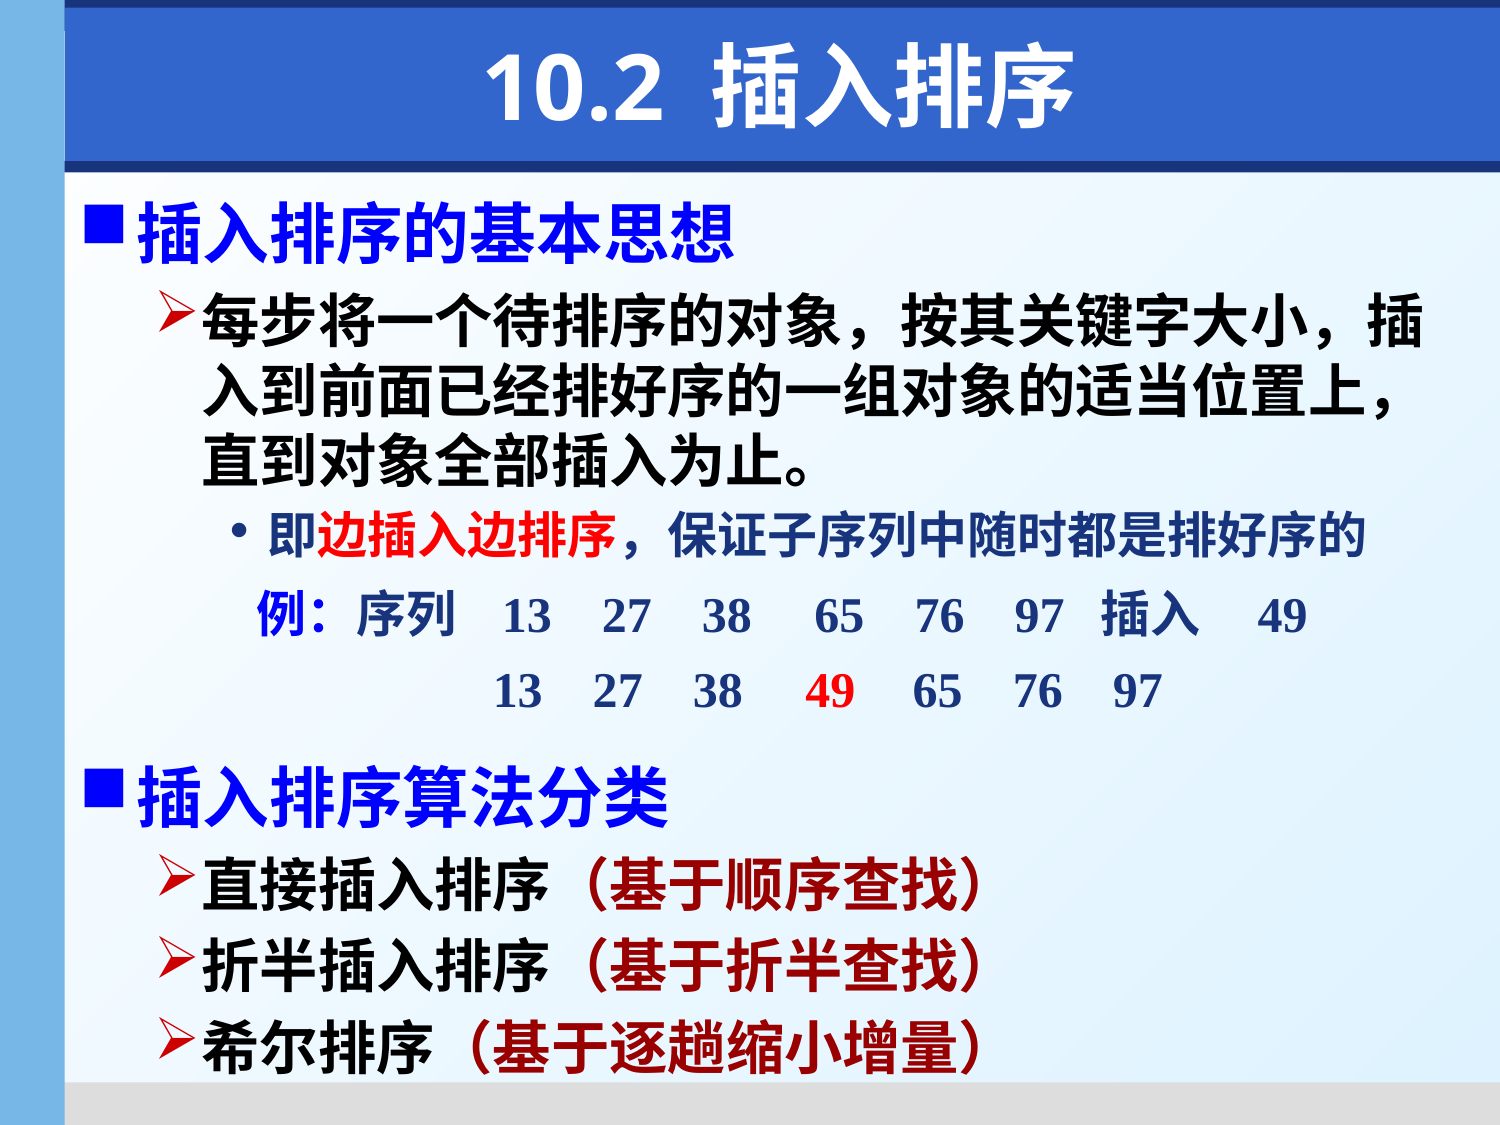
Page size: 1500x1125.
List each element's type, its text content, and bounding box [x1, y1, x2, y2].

title 10.2 插入排序 [88, 19, 1471, 149]
list 插入排序的基本思想 每步将一个待排序的对象，按其关键字大小，插入到前面已经排好序的一组对象的适当位置上，直到对象全部插入为止。 即边插入边排序，保证子序列中随时都是排好序的 插入排序算法分类 直接插入排序（基于顺序查找） 折半插入排序（基于折半查找） 希尔排序（基于逐趟缩小增量） [64, 184, 1471, 1071]
text_box 例：序列 13 27 38 65 76 97 [241, 574, 1086, 650]
text_box 插入 49 [1086, 574, 1347, 650]
text_box 13 27 38 49 65 76 97 [478, 649, 1341, 725]
